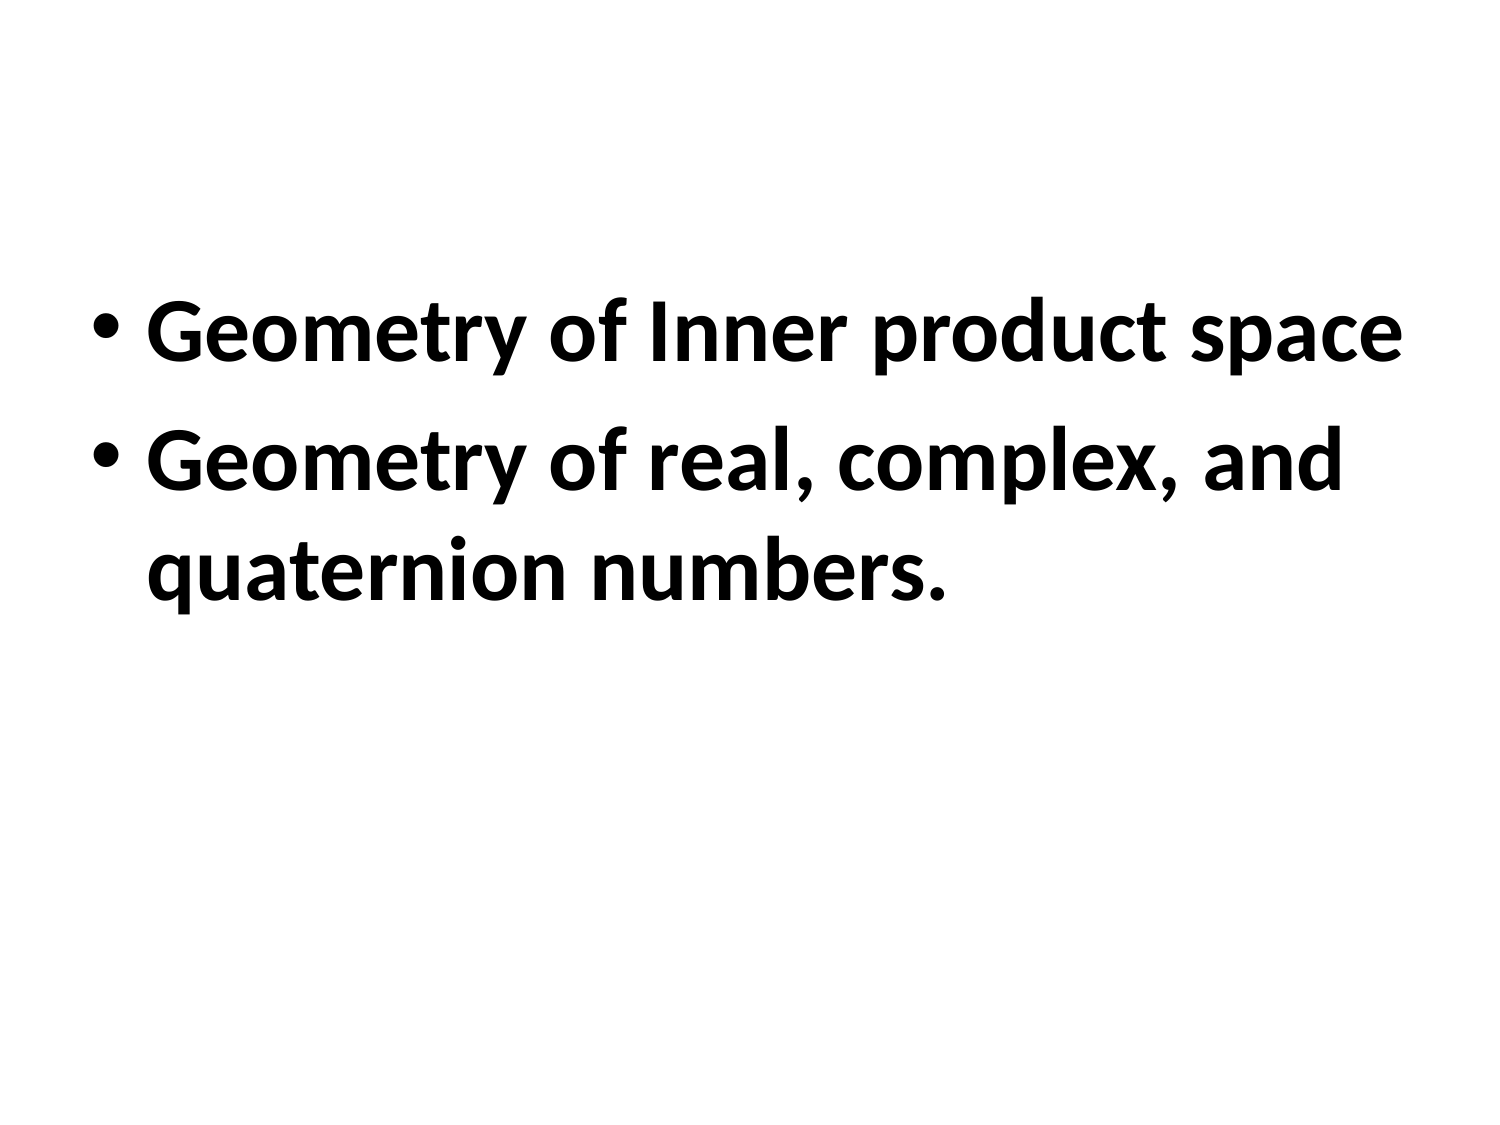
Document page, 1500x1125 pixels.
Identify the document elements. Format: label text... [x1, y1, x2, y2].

list Geometry of Inner product space Geometry of real, complex, and quaternion numbers. [75, 262, 1425, 1005]
